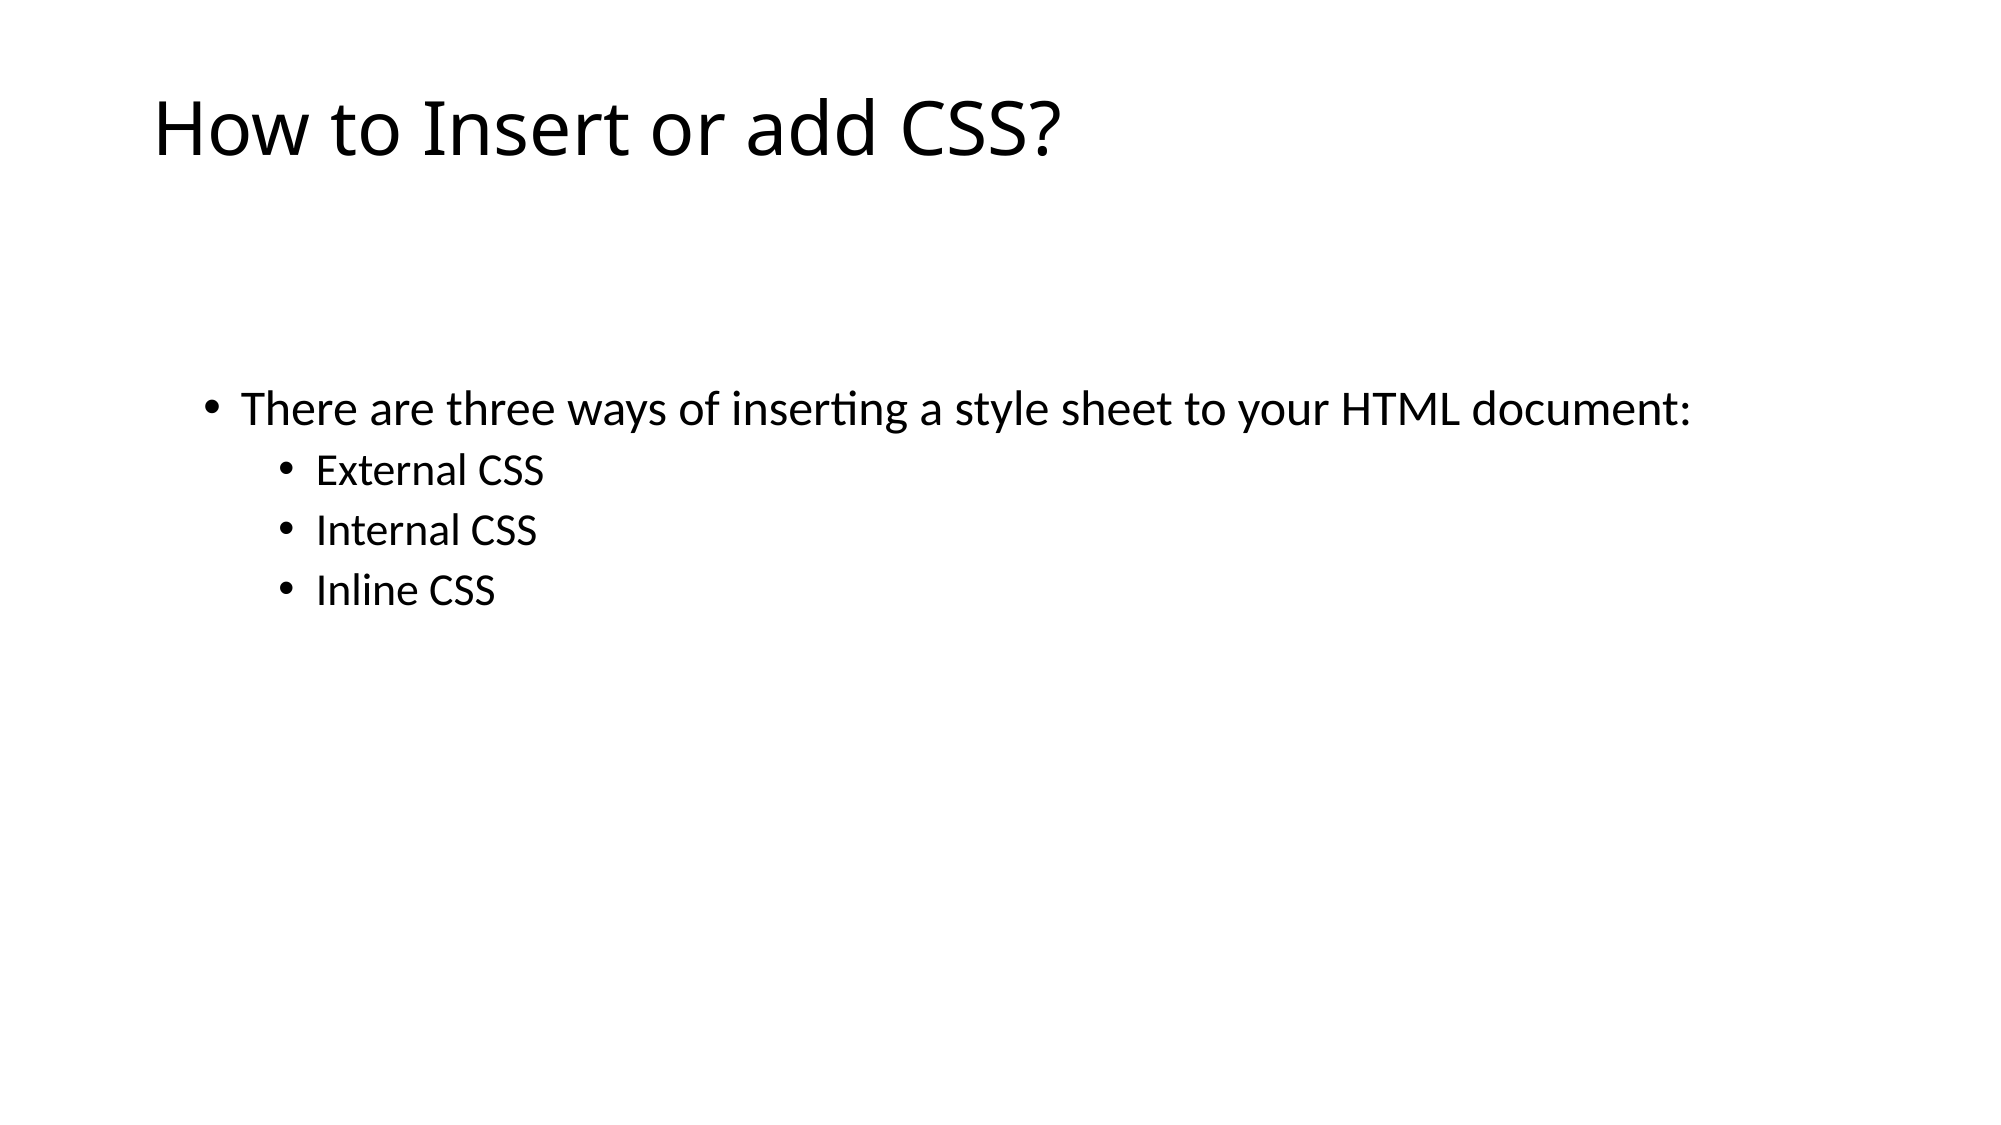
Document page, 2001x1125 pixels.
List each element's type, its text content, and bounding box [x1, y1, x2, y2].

title How to Insert or add CSS? [137, 59, 1863, 202]
list There are three ways of inserting a style sheet to your HTML document: External CSS Internal CSS Inline CSS [188, 374, 1914, 658]
